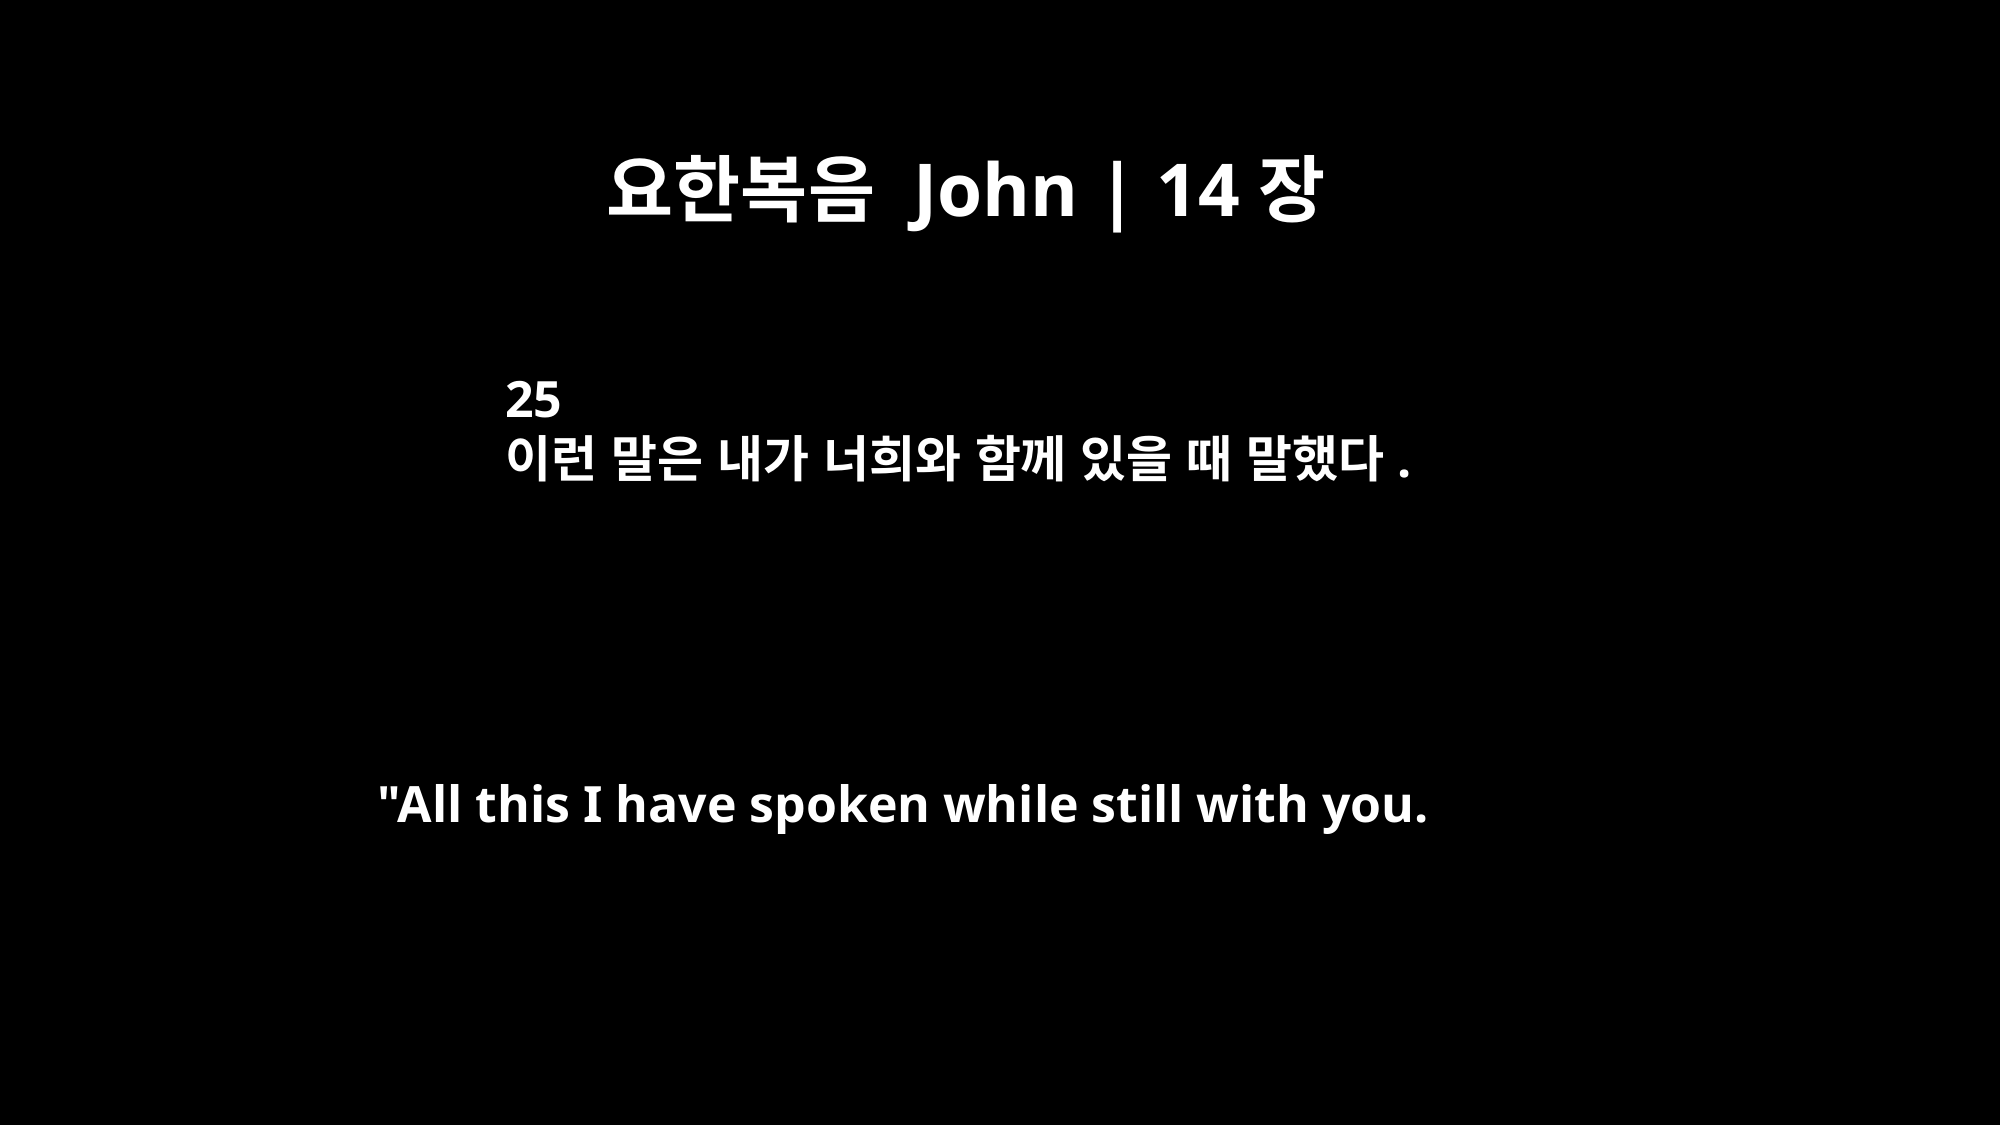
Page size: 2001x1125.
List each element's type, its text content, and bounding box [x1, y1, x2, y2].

text_box "All this I have spoken while still with you. [363, 764, 1445, 840]
text_box 25 이런 말은 내가 너희와 함께 있을 때 말했다. [490, 359, 1427, 495]
text_box 요한복음 John | 14장 [591, 136, 1341, 239]
